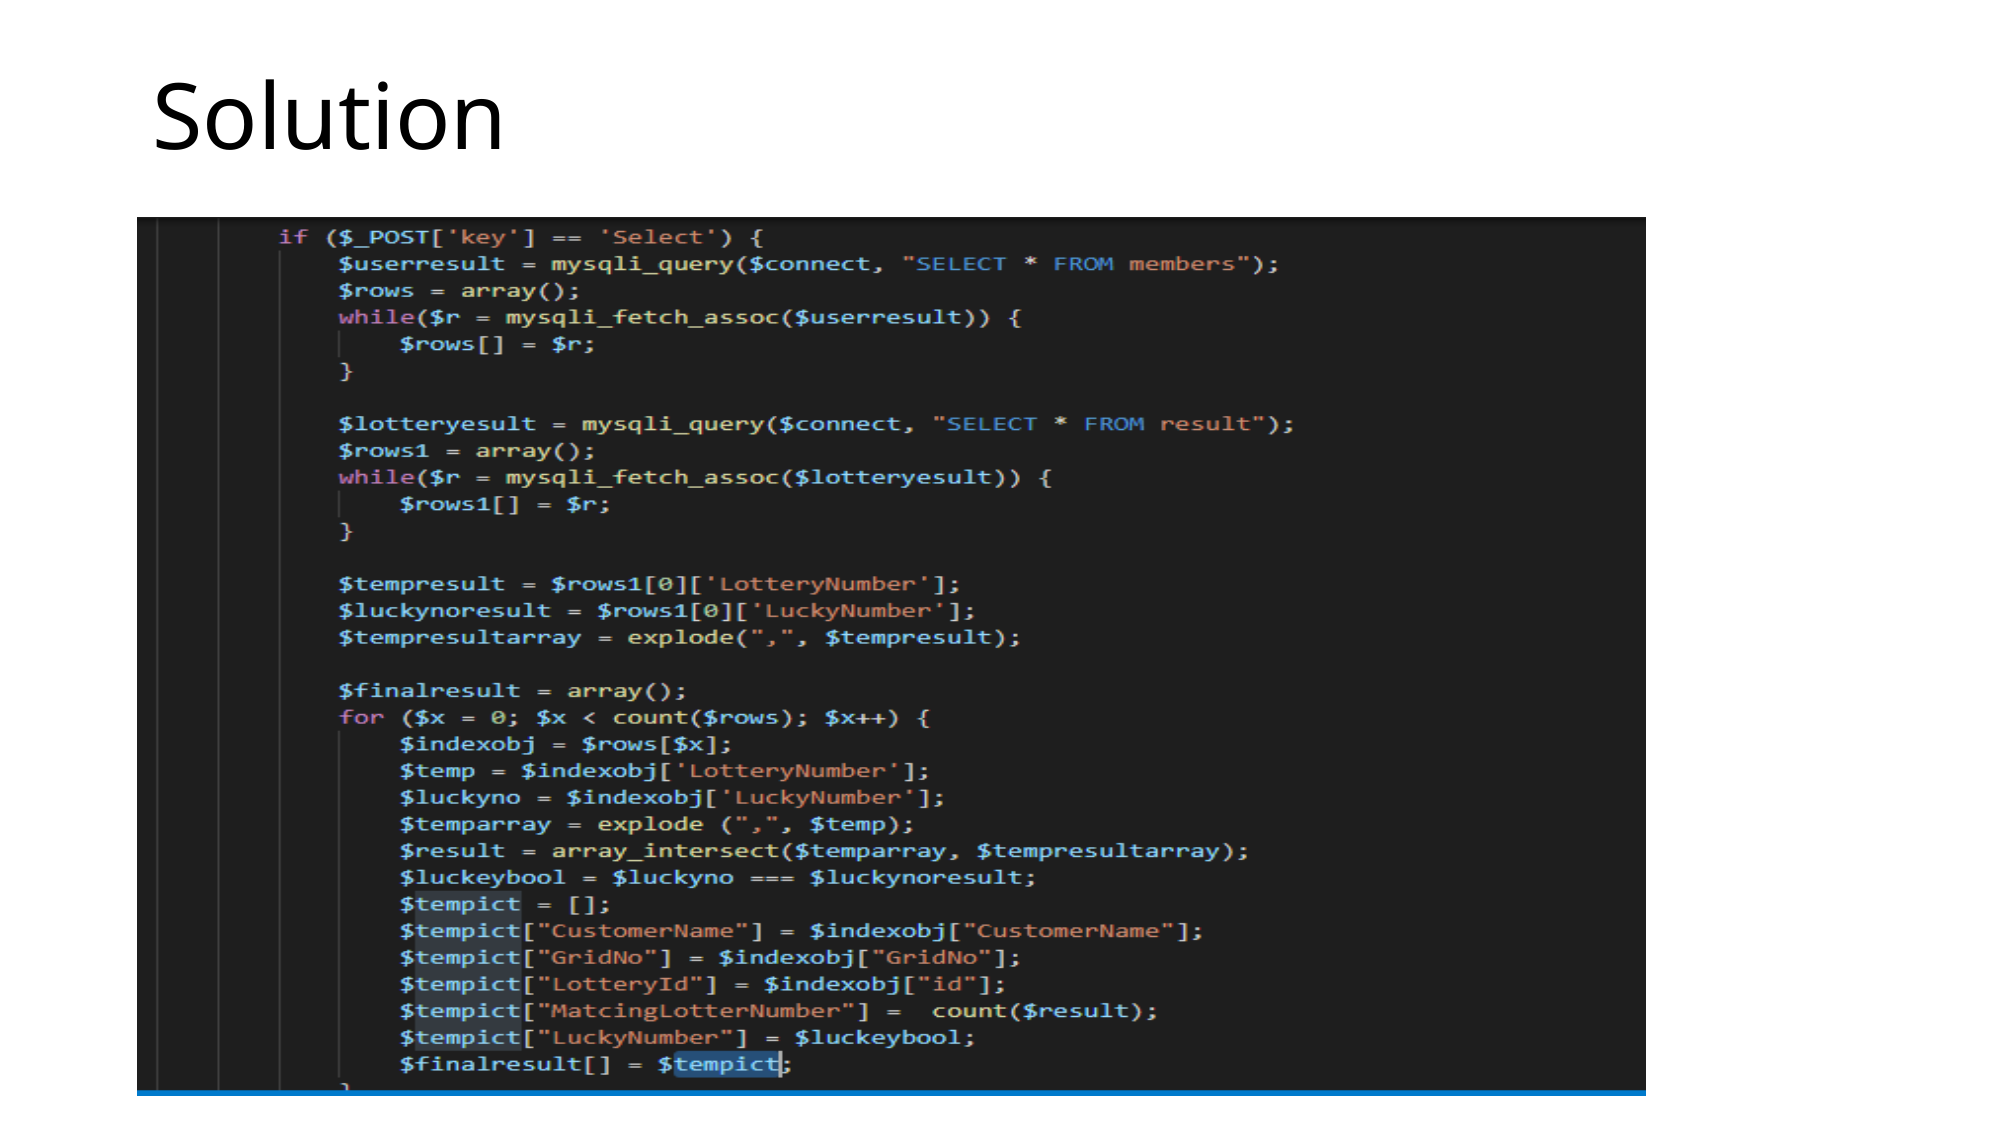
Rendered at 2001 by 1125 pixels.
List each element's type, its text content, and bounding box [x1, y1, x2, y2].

title Solution [137, 59, 1863, 181]
picture [137, 217, 1646, 1096]
